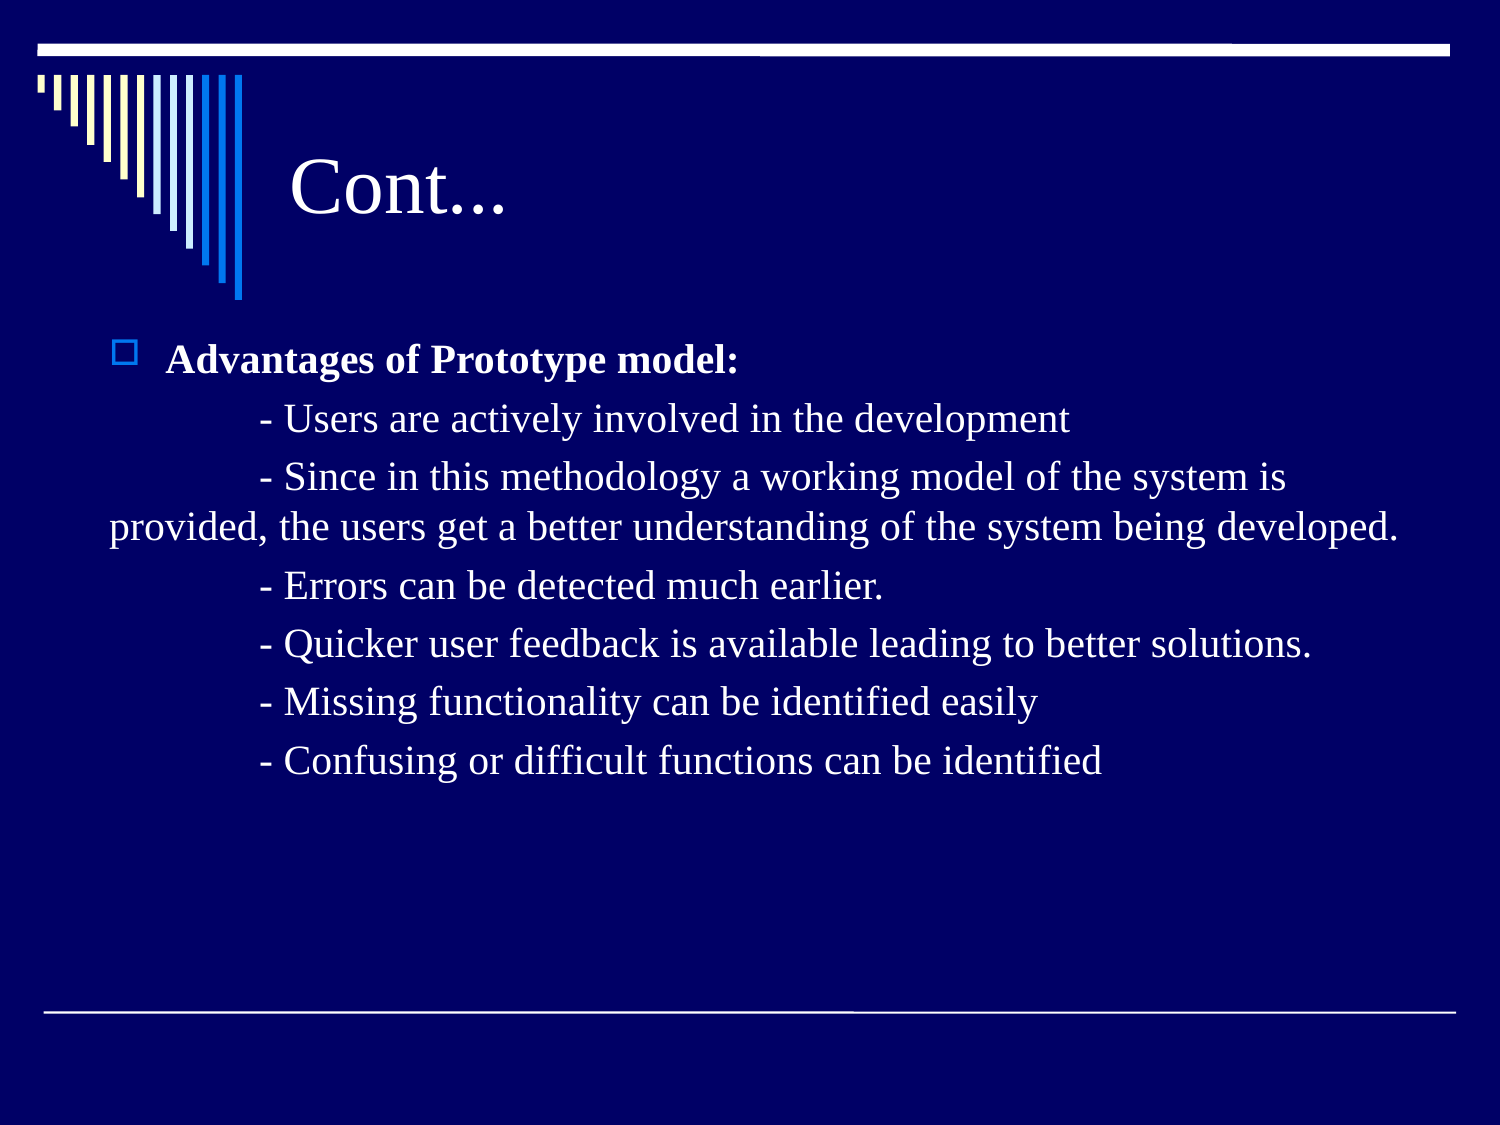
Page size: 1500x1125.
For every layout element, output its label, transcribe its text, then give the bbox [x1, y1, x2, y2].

title Cont... [274, 74, 1426, 288]
list Advantages of Prototype model: - Users are actively involved in the development - Since in this methodology a working model of the system is provided, the users get a better understanding of the system being developed. - Errors can be detected much earlier. - Quicker user feedback is available leading to better solutions. - Missing functionality can be identified easily - Confusing or difficult functions can be identified [94, 324, 1426, 1001]
